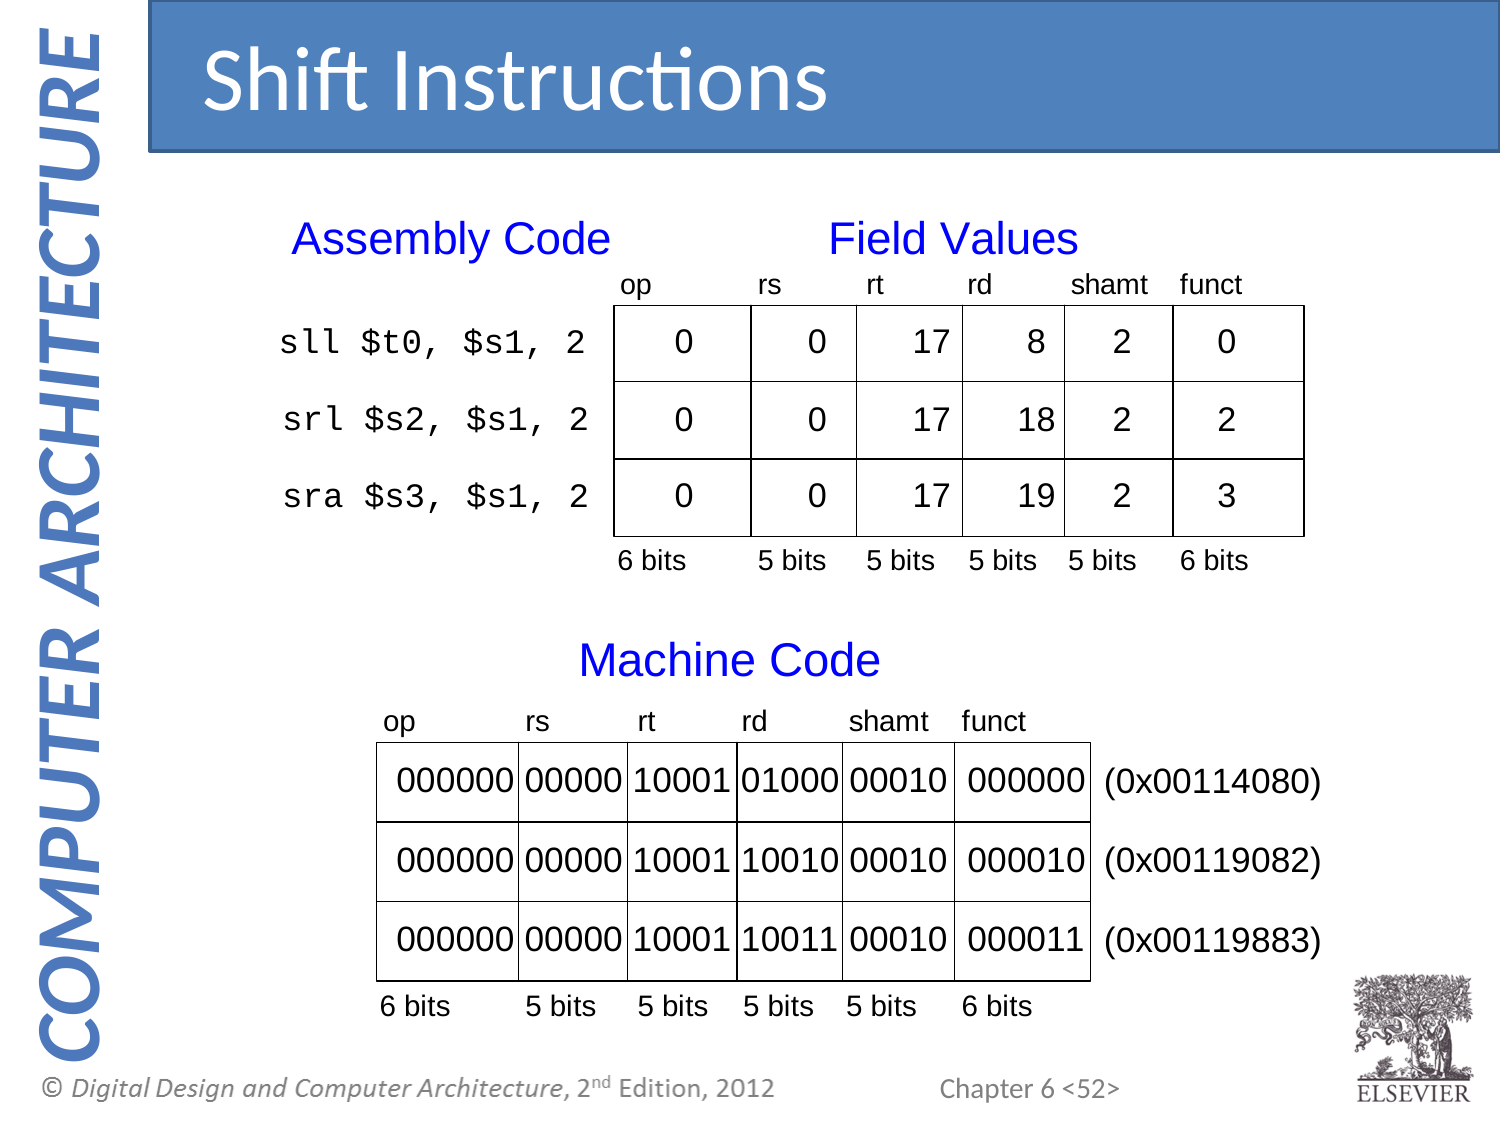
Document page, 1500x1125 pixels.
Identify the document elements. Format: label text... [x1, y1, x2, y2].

text_box [112, 200, 1438, 1050]
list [249, 199, 1326, 600]
text_box Shift Instructions [187, 11, 1488, 136]
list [349, 620, 1376, 1047]
picture [0, 0, 1500, 1125]
